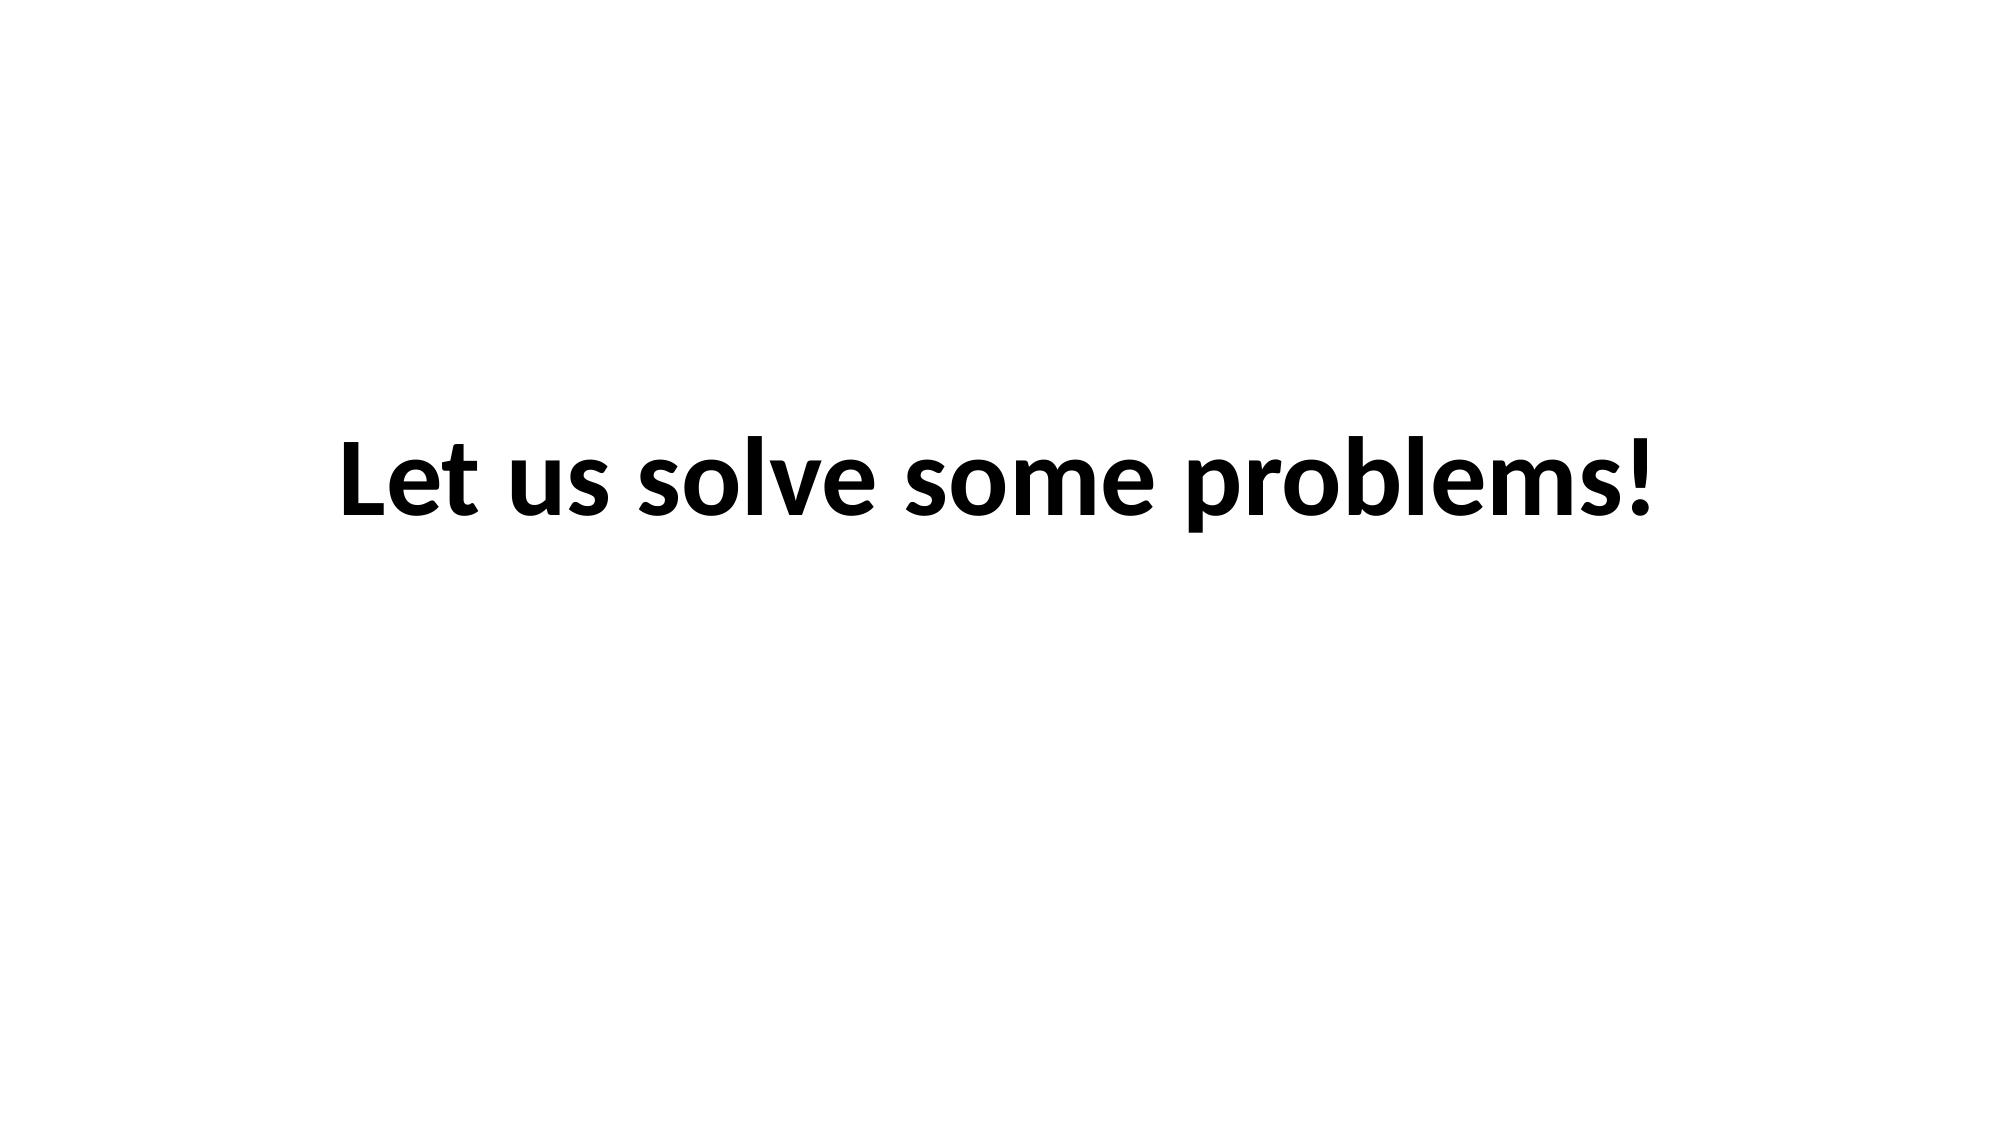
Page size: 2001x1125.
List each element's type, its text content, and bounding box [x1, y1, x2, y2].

title Let us solve some problems! [150, 349, 1850, 591]
